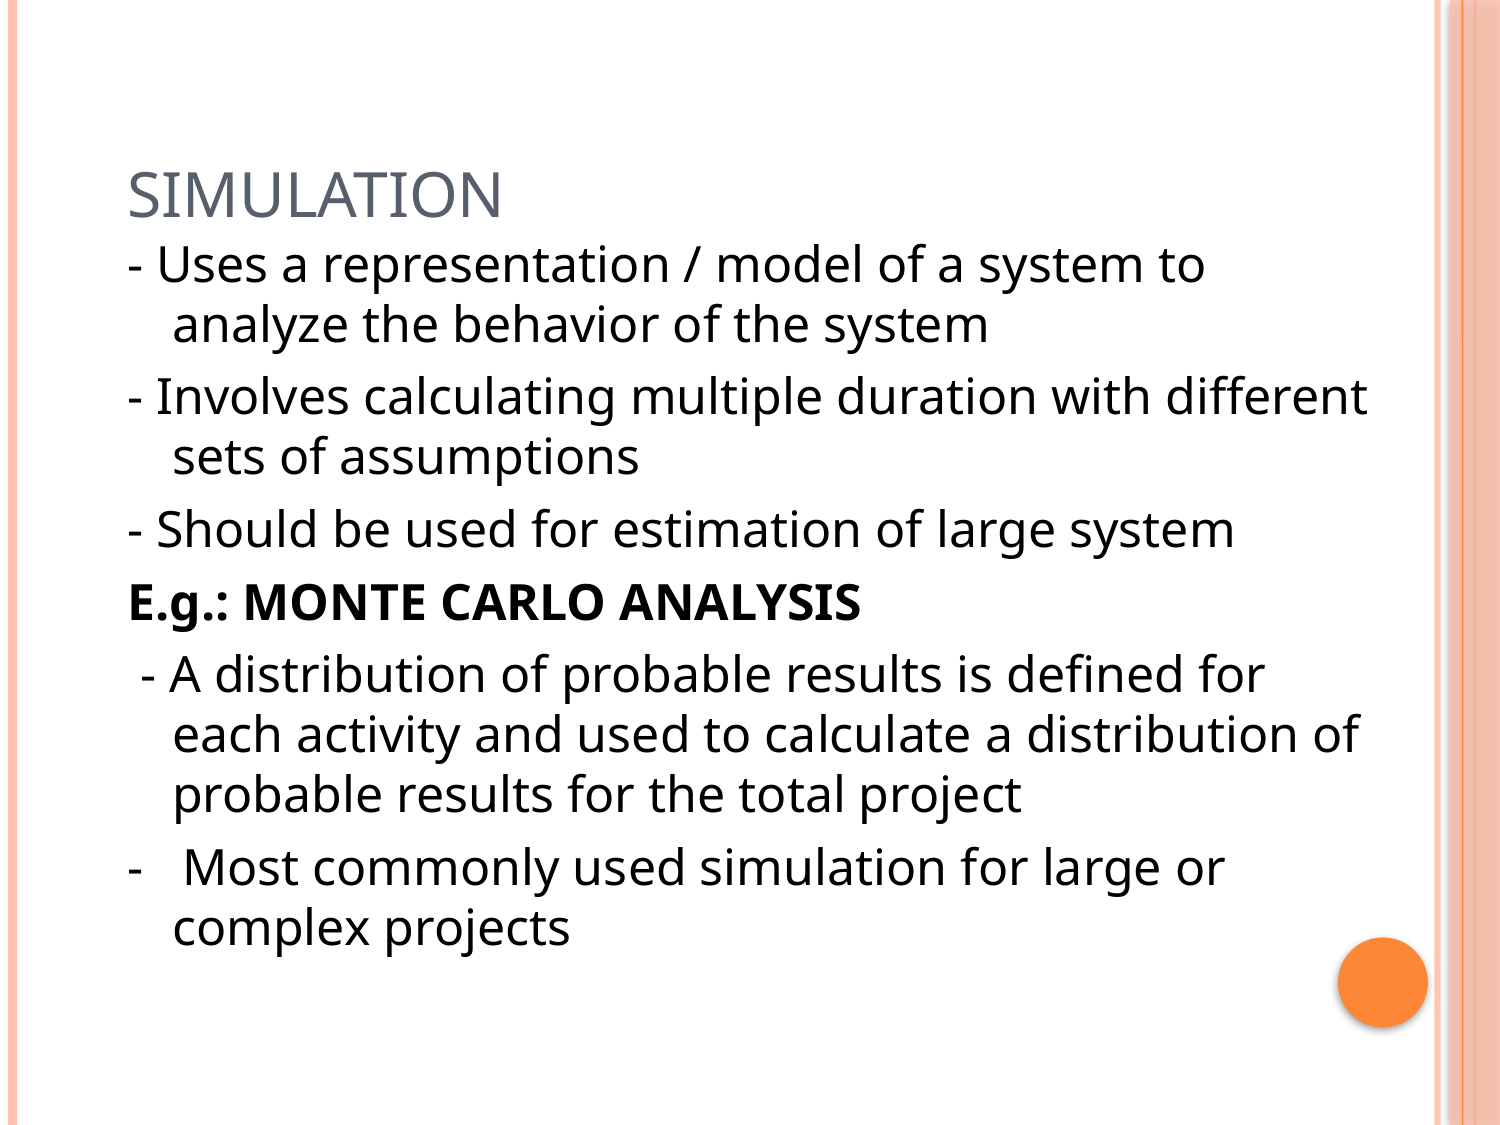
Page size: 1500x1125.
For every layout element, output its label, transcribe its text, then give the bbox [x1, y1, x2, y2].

title Simulation [112, 50, 1500, 238]
list - Uses a representation / model of a system to analyze the behavior of the system - Involves calculating multiple duration with different sets of assumptions - Should be used for estimation of large system E.g.: MONTE CARLO ANALYSIS - A distribution of probable results is defined for each activity and used to calculate a distribution of probable results for the total project - Most commonly used simulation for large or complex projects [112, 224, 1388, 975]
